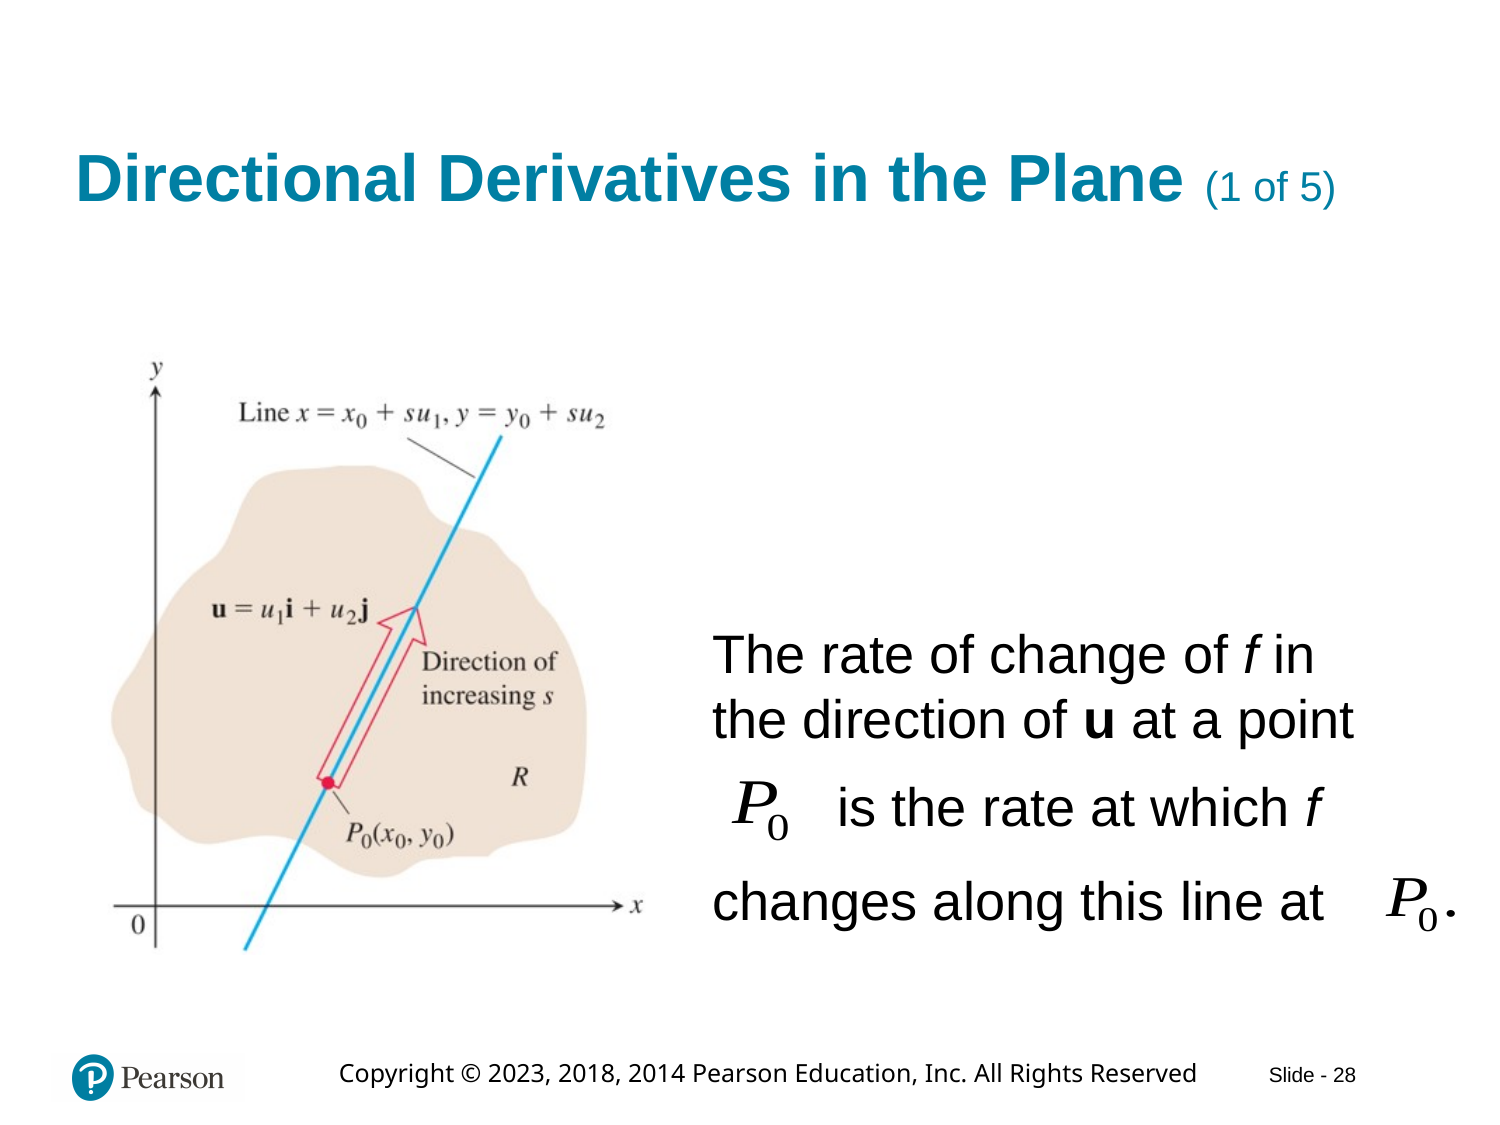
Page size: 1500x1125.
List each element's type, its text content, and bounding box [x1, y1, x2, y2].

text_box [1379, 865, 1462, 939]
list is the rate at which f [837, 772, 1350, 844]
picture [51, 1053, 245, 1102]
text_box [724, 768, 796, 848]
list changes along this line at [712, 865, 1350, 946]
list The rate of change of f in the direction of u at a point [712, 619, 1388, 757]
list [107, 352, 651, 955]
title Directional Derivatives in the Plane (1 of 5) [75, 35, 1425, 216]
